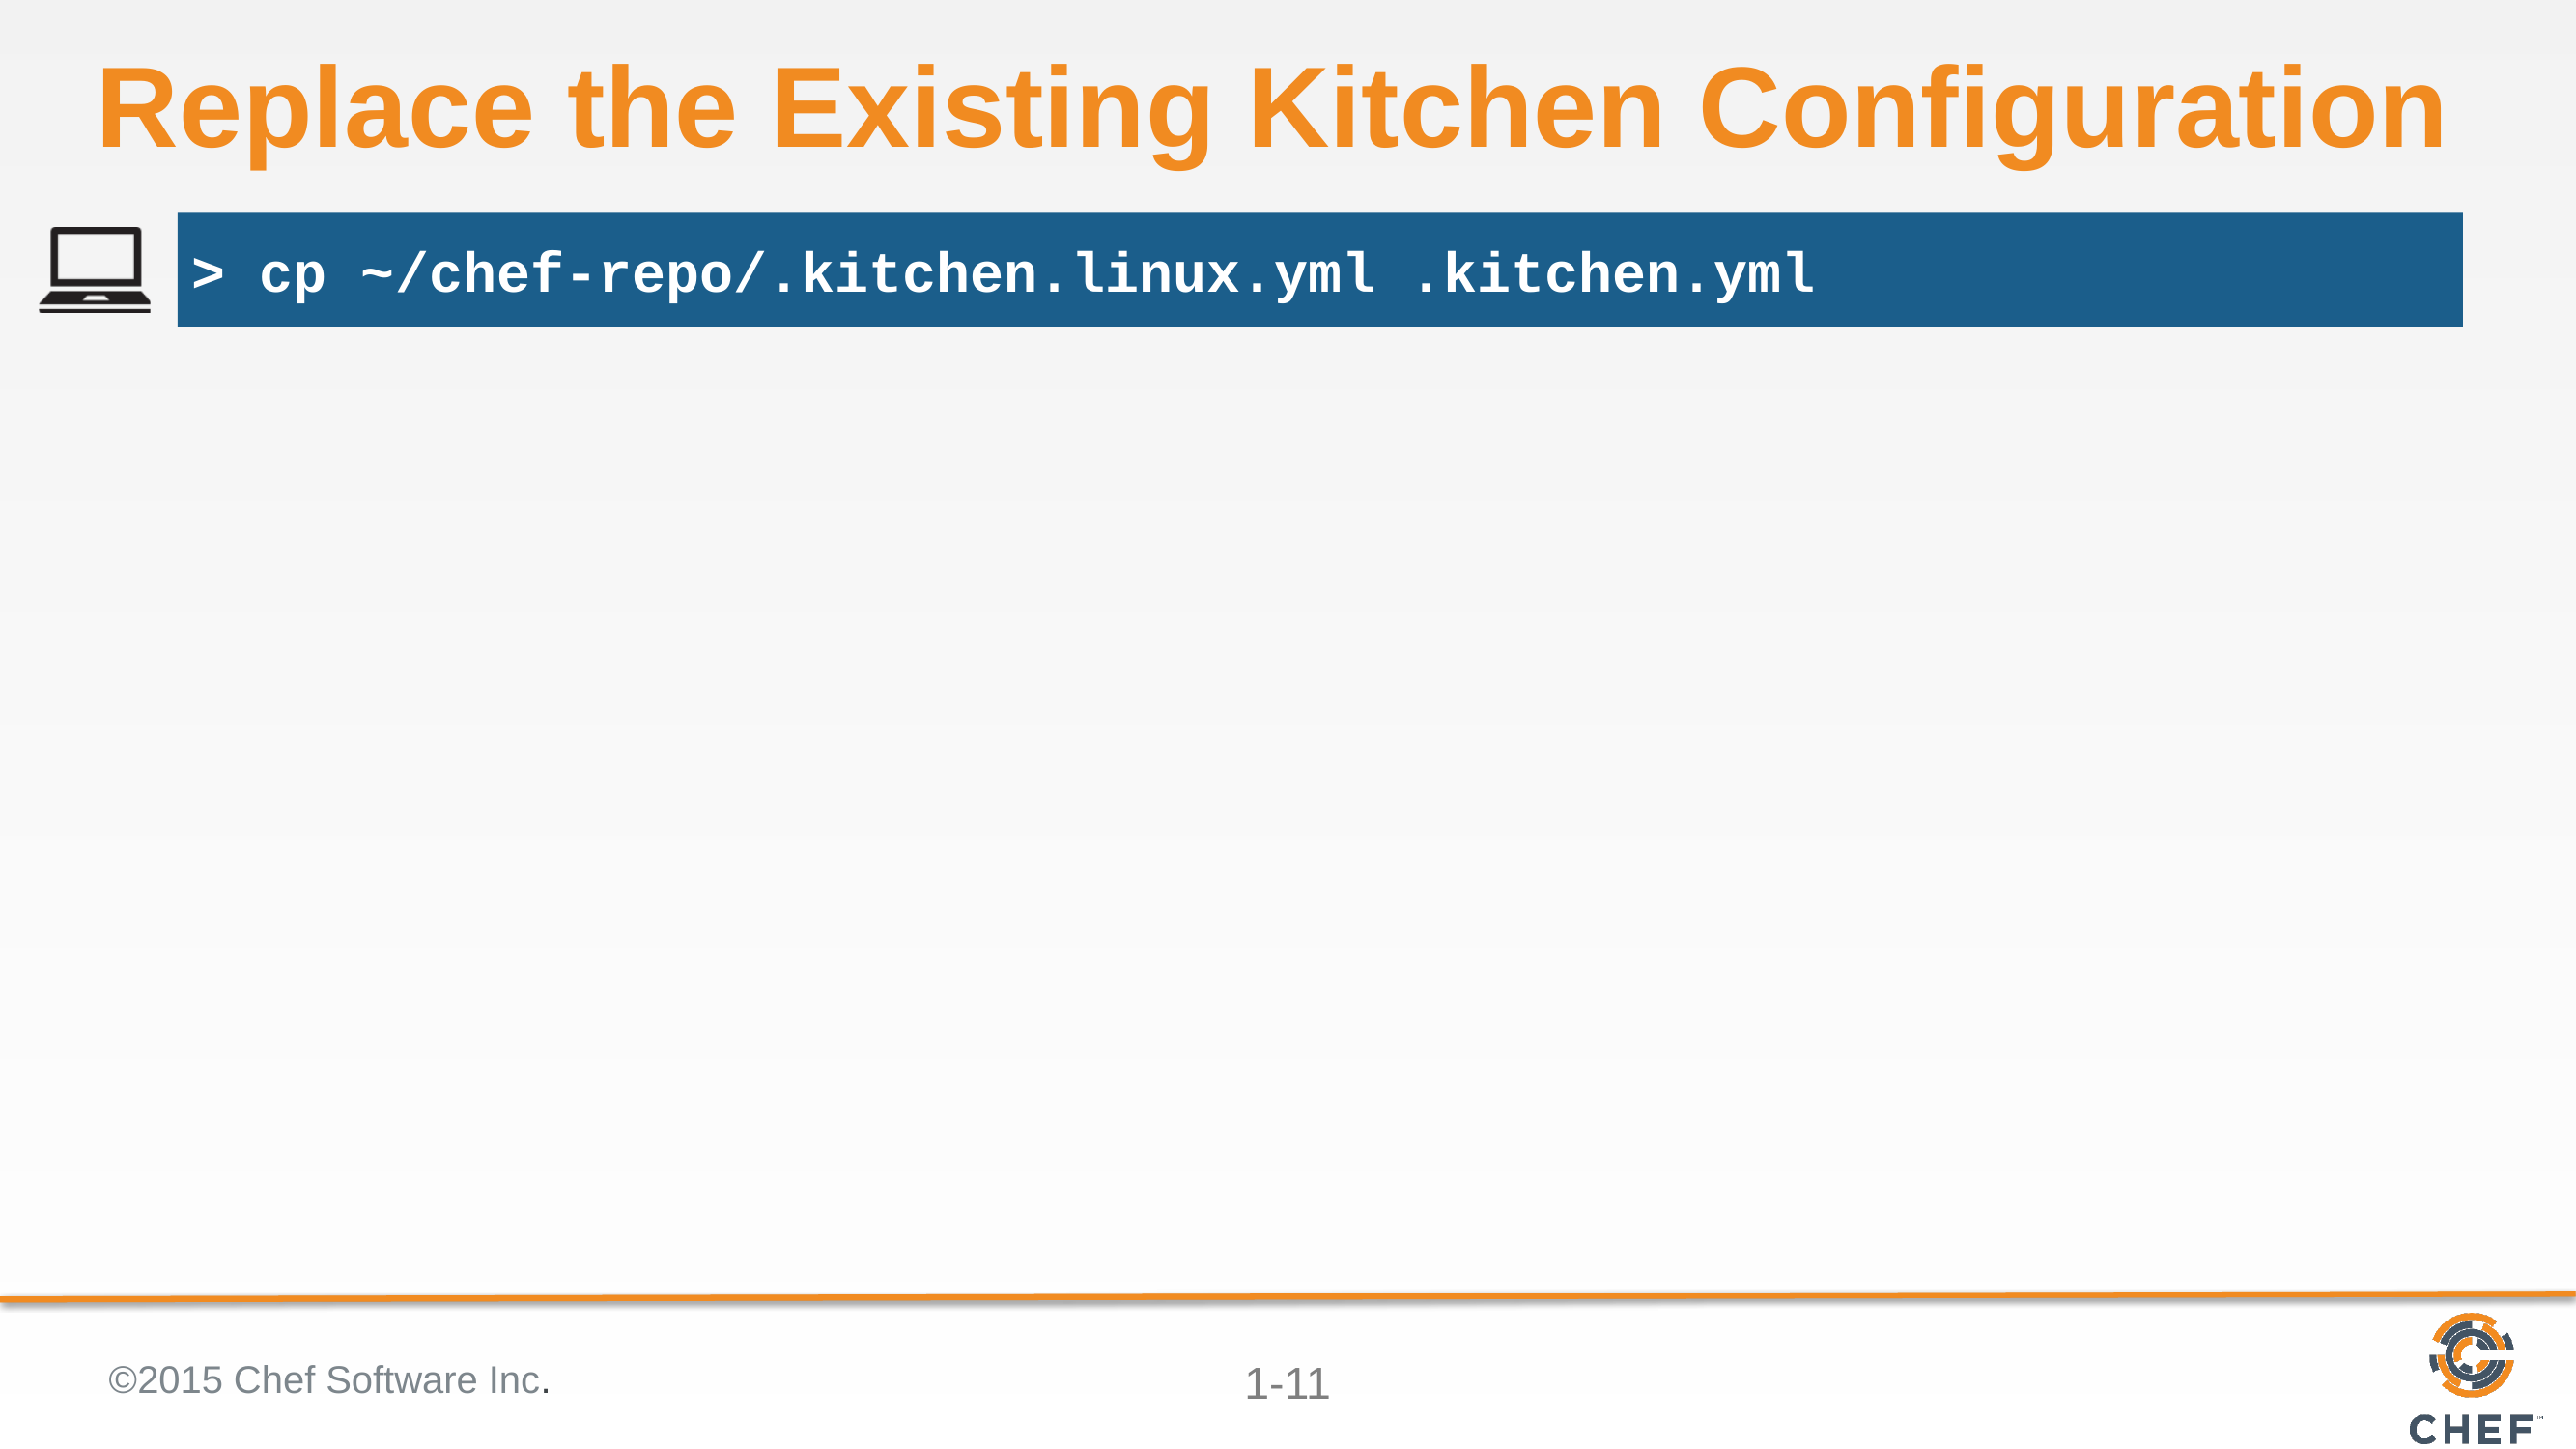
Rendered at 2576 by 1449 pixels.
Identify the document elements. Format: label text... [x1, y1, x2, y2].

title Replace the Existing Kitchen Configuration [96, 48, 2463, 180]
list > cp ~/chef-repo/.kitchen.linux.yml .kitchen.yml [177, 212, 2463, 327]
picture [2399, 1297, 2551, 1449]
